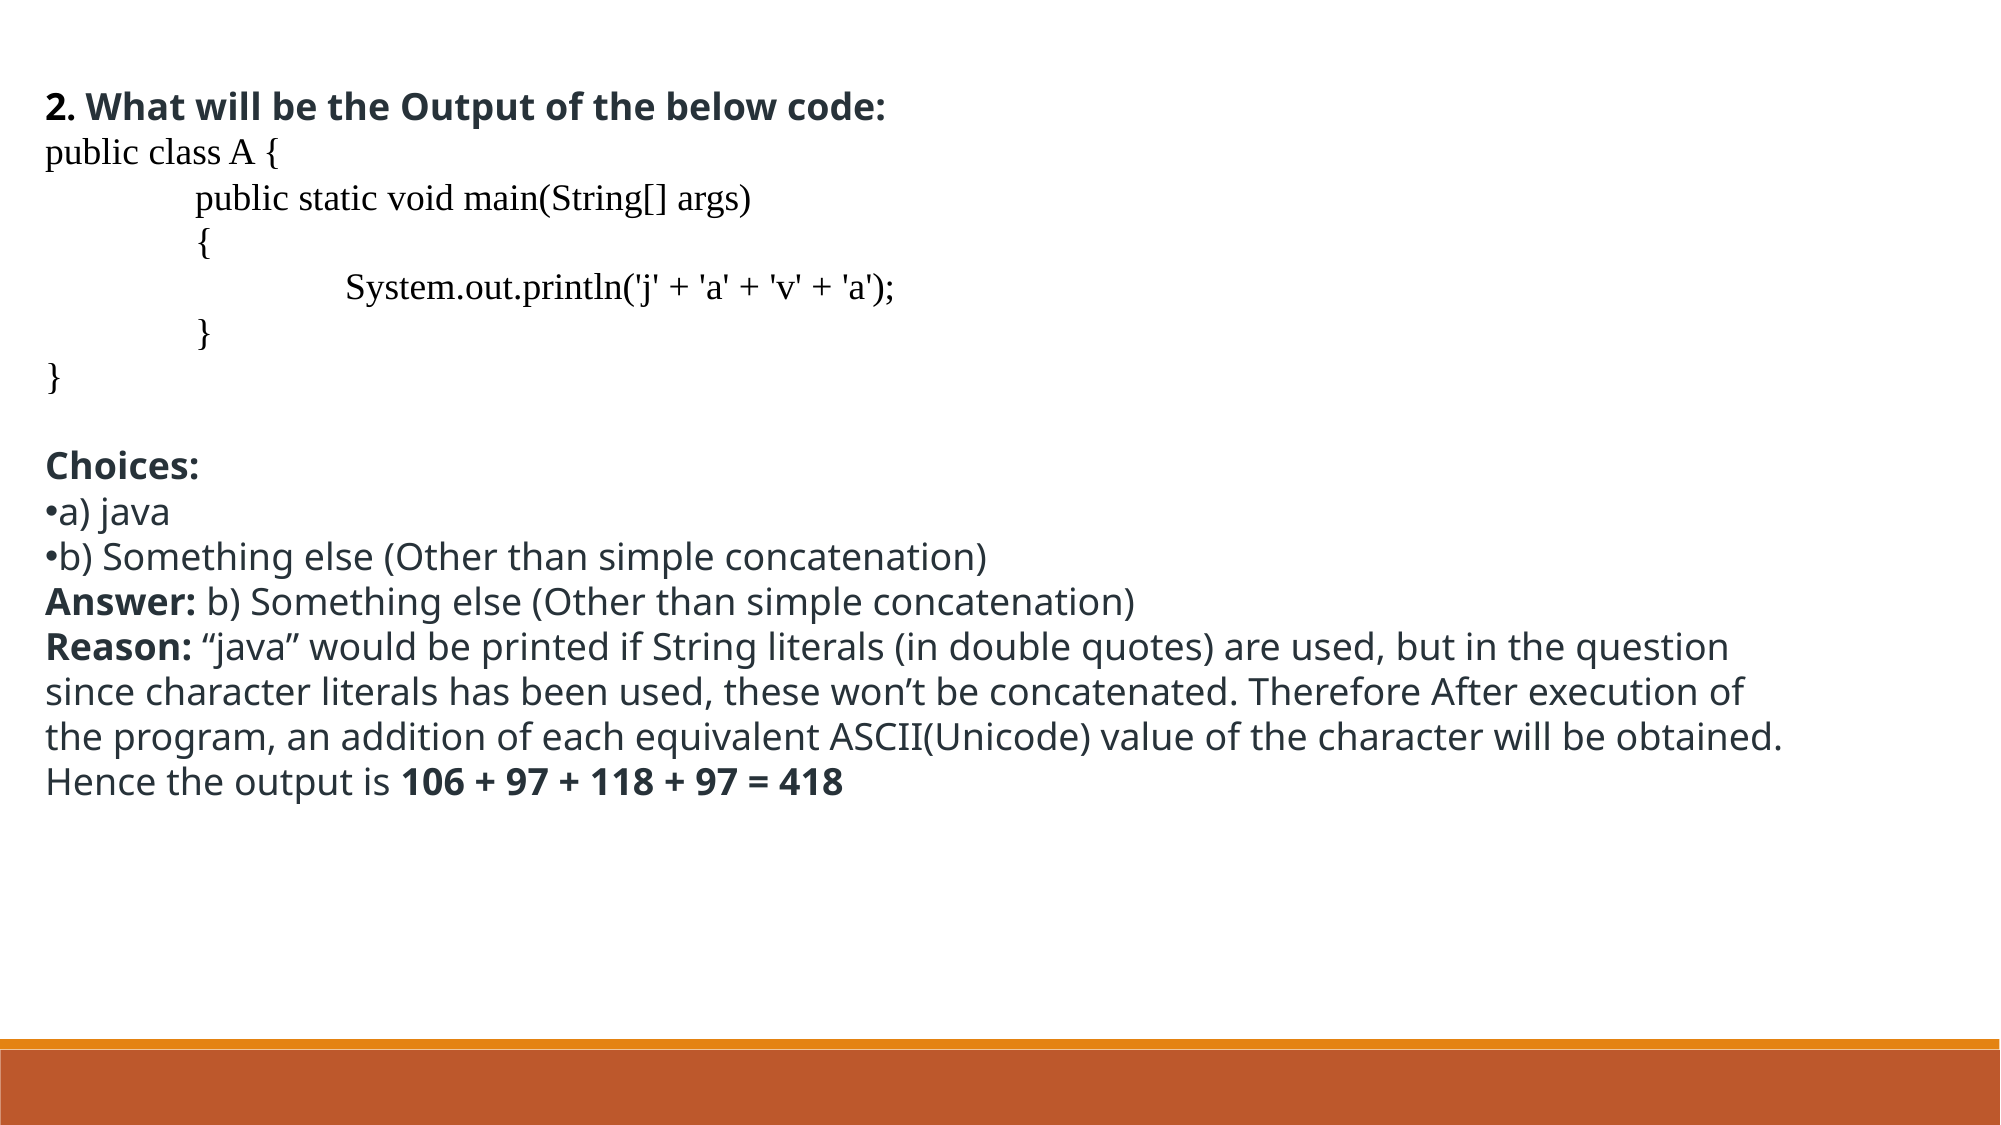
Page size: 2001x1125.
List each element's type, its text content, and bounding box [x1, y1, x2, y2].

text_box 2. What will be the Output of the below code: public class A { public static void main(String[] args) { System.out.println('j' + 'a' + 'v' + 'a'); } } Choices: a) java b) Something else (Other than simple concatenation) Answer: b) Something else (Other than simple concatenation) Reason: “java” would be printed if String literals (in double quotes) are used, but in the question since character literals has been used, these won’t be concatenated. Therefore After execution of the program, an addition of each equivalent ASCII(Unicode) value of the character will be obtained. Hence the output is 106 + 97 + 118 + 97 = 418 [30, 75, 1824, 900]
